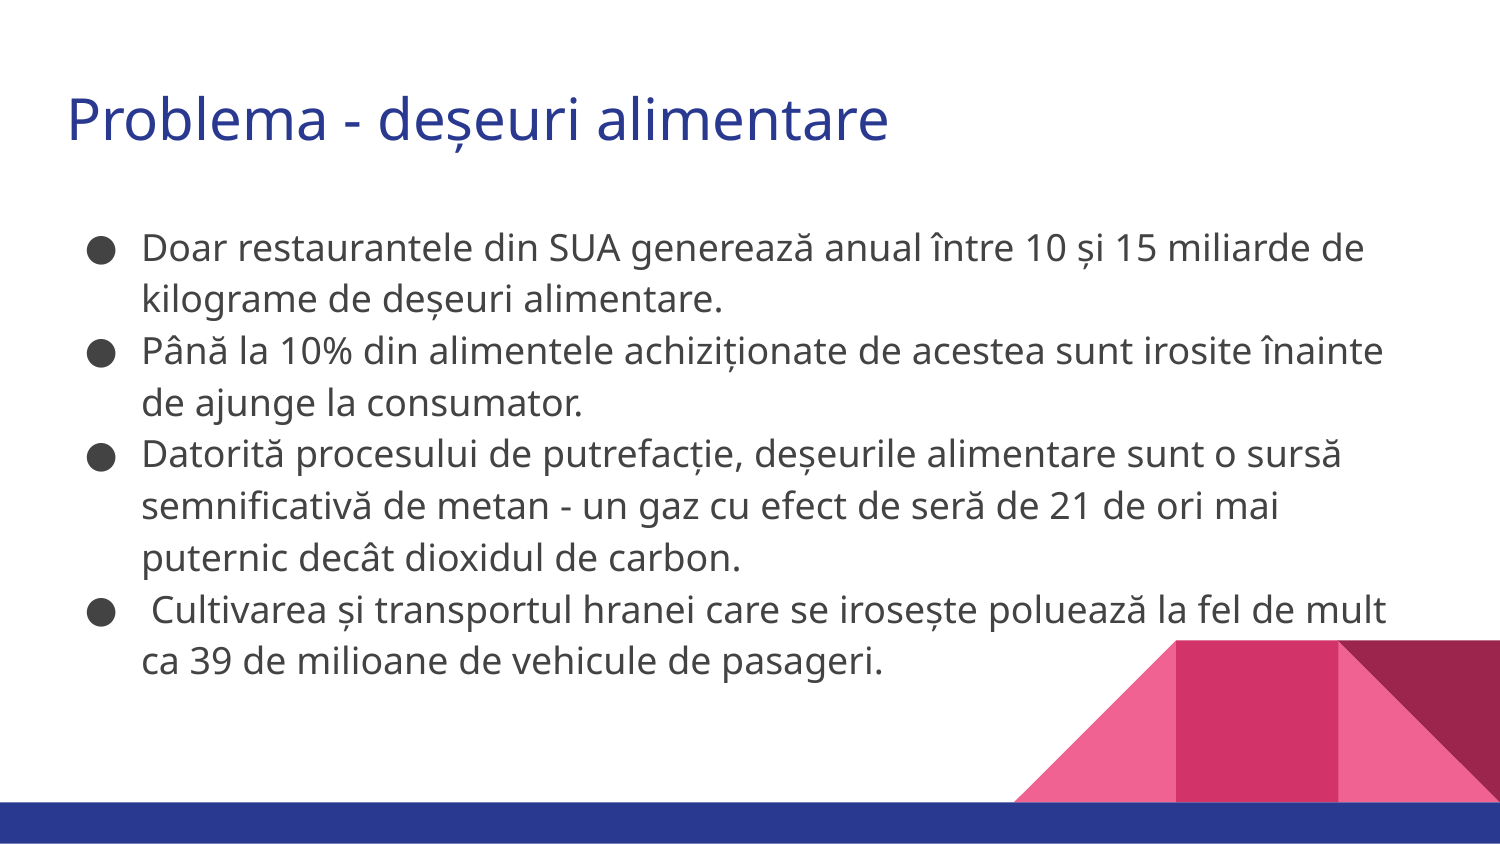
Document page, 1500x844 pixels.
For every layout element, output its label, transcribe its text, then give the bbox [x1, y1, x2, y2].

list Doar restaurantele din SUA generează anual între 10 și 15 miliarde de kilograme de deșeuri alimentare. Până la 10% din alimentele achiziționate de acestea sunt irosite înainte de ajunge la consumator. Datorită procesului de putrefacție, deșeurile alimentare sunt o sursă semnificativă de metan - un gaz cu efect de seră de 21 de ori mai puternic decât dioxidul de carbon. Cultivarea și transportul hranei care se irosește poluează la fel de mult ca 39 de milioane de vehicule de pasageri. [51, 201, 1449, 750]
title Problema - deșeuri alimentare [51, 67, 1449, 167]
